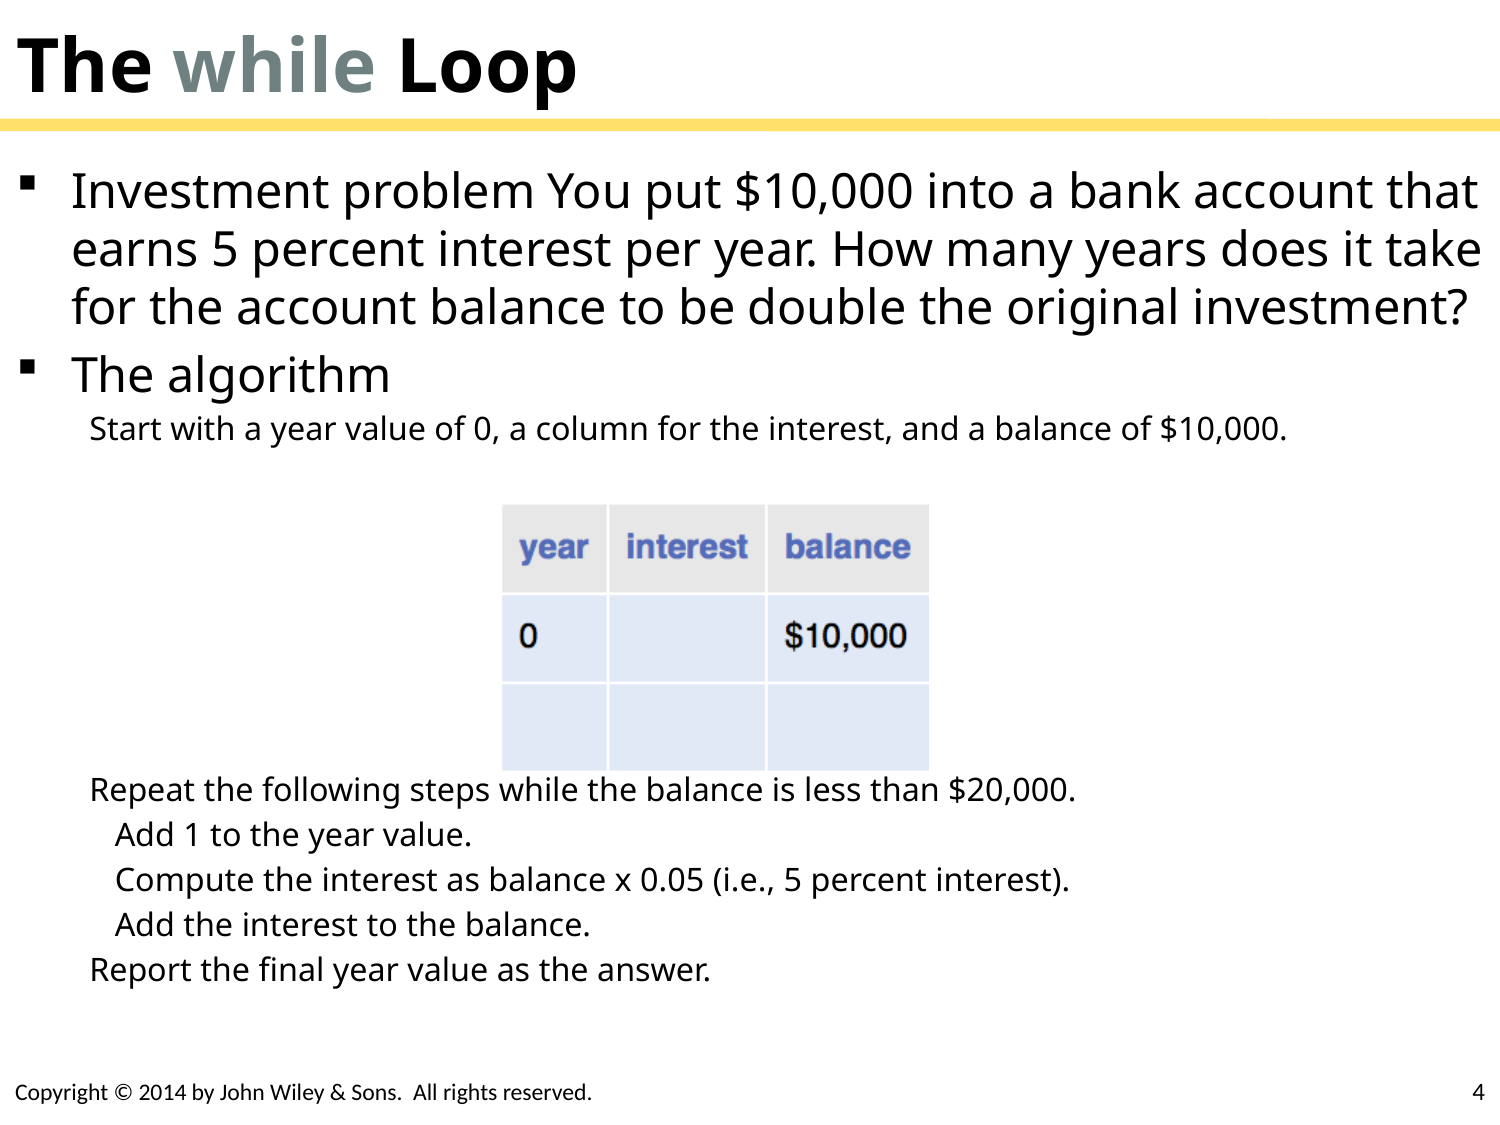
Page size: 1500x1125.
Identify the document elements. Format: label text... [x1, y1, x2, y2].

list Investment problem You put $10,000 into a bank account that earns 5 percent interest per year. How many years does it take for the account balance to be double the original investment? The algorithm Start with a year value of 0, a column for the interest, and a balance of $10,000. Repeat the following steps while the balance is less than $20,000. Add 1 to the year value. Compute the interest as balance x 0.05 (i.e., 5 percent interest). Add the interest to the balance. Report the final year value as the answer. [1, 152, 1500, 1053]
picture [501, 502, 929, 775]
title The while Loop [1, 0, 1500, 125]
